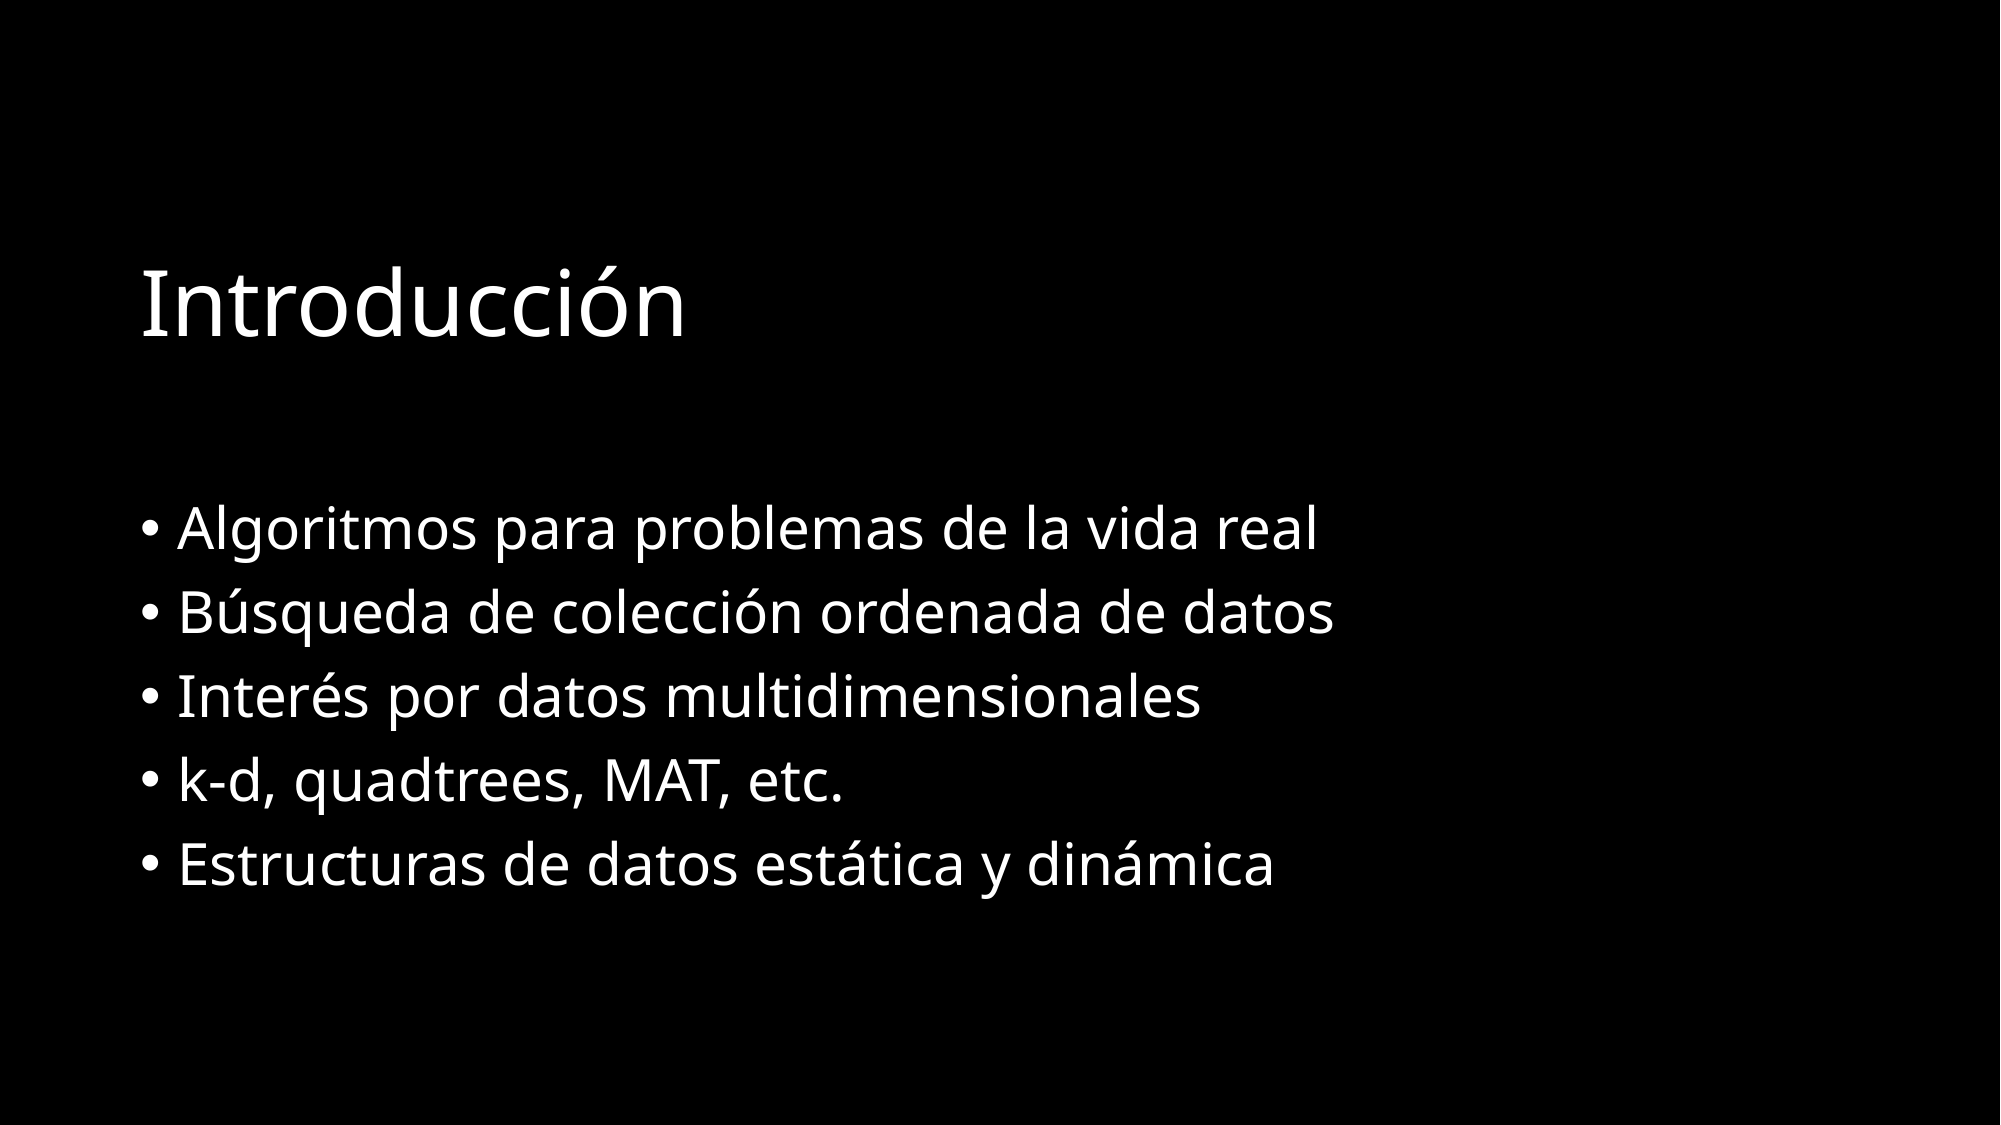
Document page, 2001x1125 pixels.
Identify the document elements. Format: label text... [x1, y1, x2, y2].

title Introducción [125, 249, 1625, 458]
list Algoritmos para problemas de la vida real Búsqueda de colección ordenada de datos Interés por datos multidimensionales k-d, quadtrees, MAT, etc. Estructuras de datos estática y dinámica [125, 491, 1875, 992]
